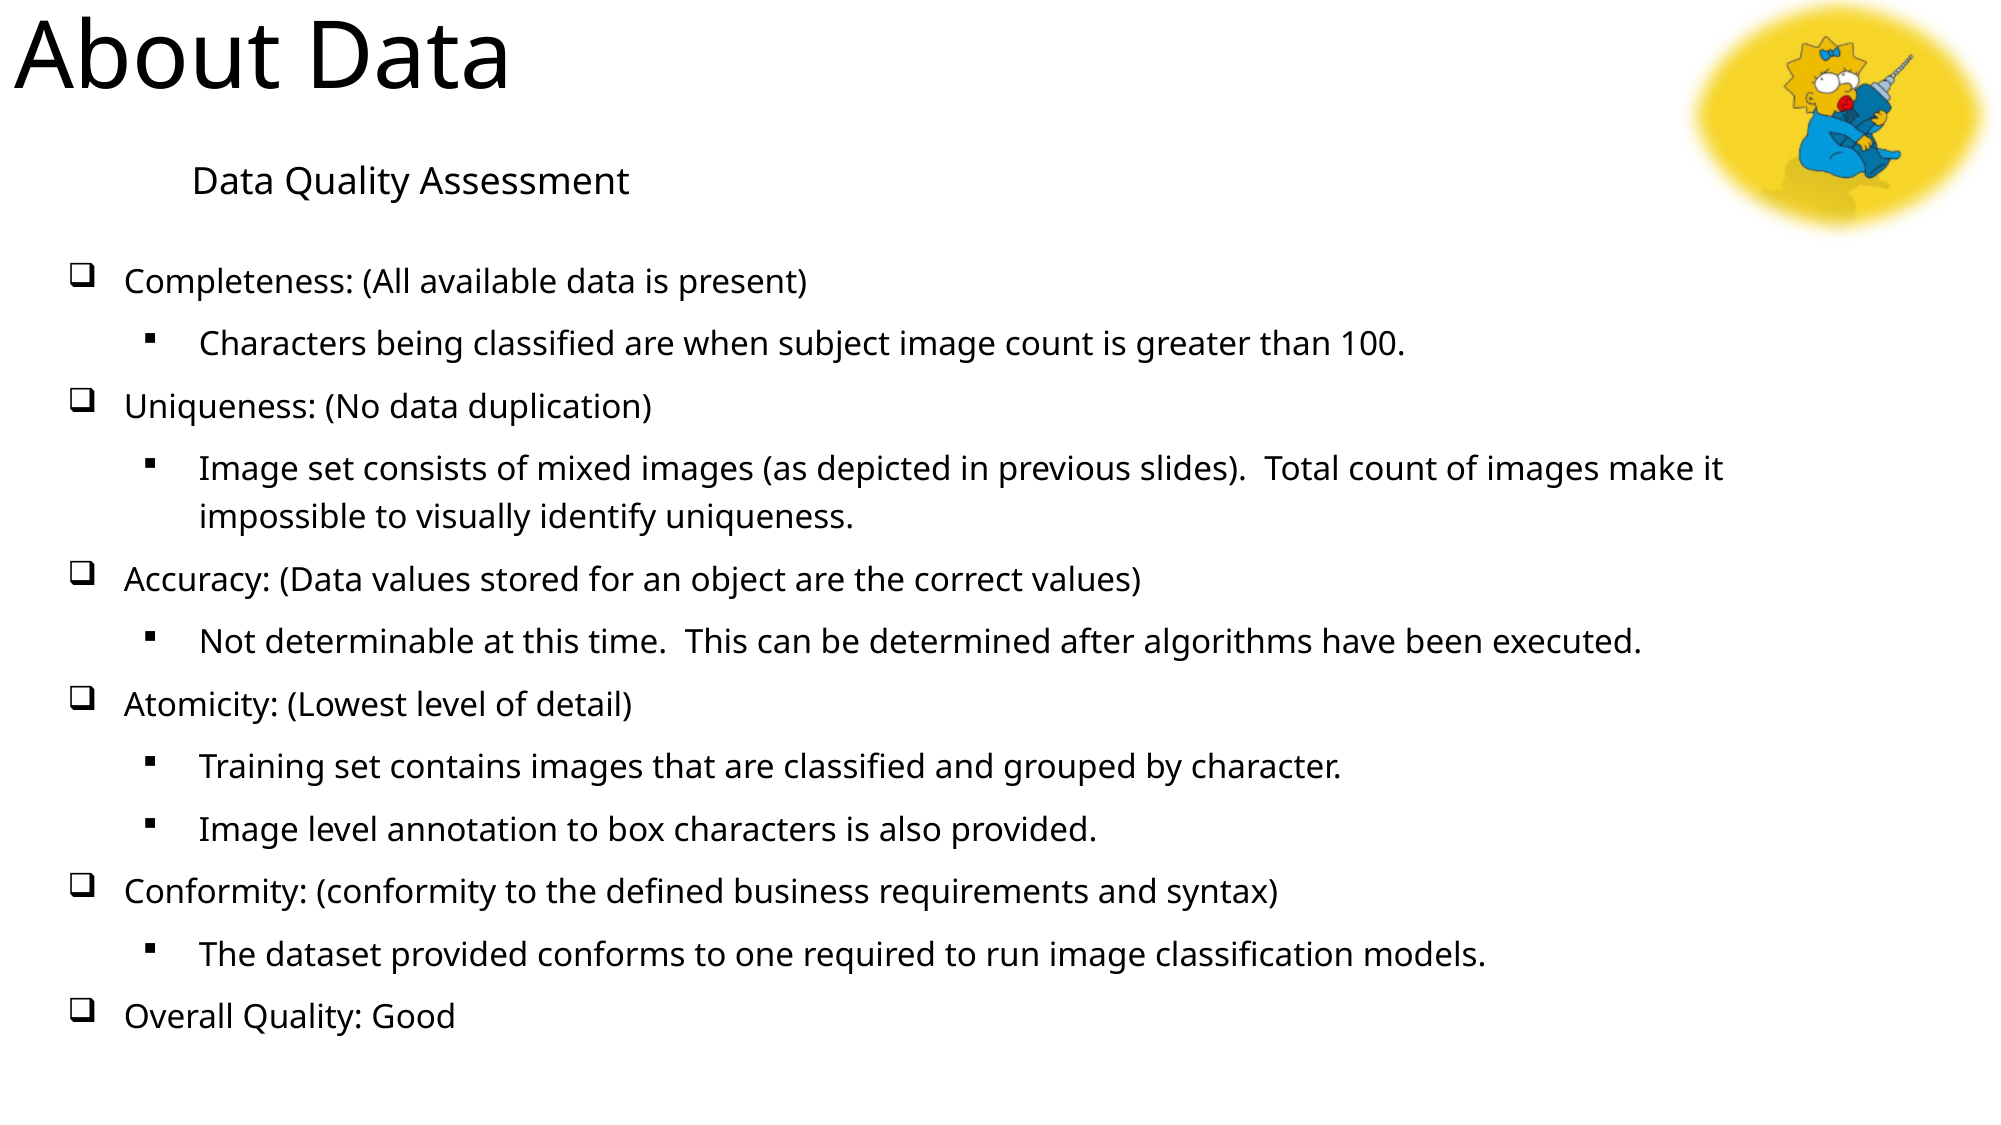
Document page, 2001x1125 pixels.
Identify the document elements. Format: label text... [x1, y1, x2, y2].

text_box About Data [0, 0, 555, 141]
picture [1676, 0, 2000, 245]
text_box Completeness: (All available data is present) Characters being classified are when subject image count is greater than 100. Uniqueness: (No data duplication) Image set consists of mixed images (as depicted in previous slides). Total count of images make it impossible to visually identify uniqueness. Accuracy: (Data values stored for an object are the correct values) Not determinable at this time. This can be determined after algorithms have been executed. Atomicity: (Lowest level of detail) Training set contains images that are classified and grouped by character. Image level annotation to box characters is also provided. Conformity: (conformity to the defined business requirements and syntax) The dataset provided conforms to one required to run image classification models. Overall Quality: Good [52, 244, 1902, 1043]
text_box Data Quality Assessment [176, 154, 1048, 210]
